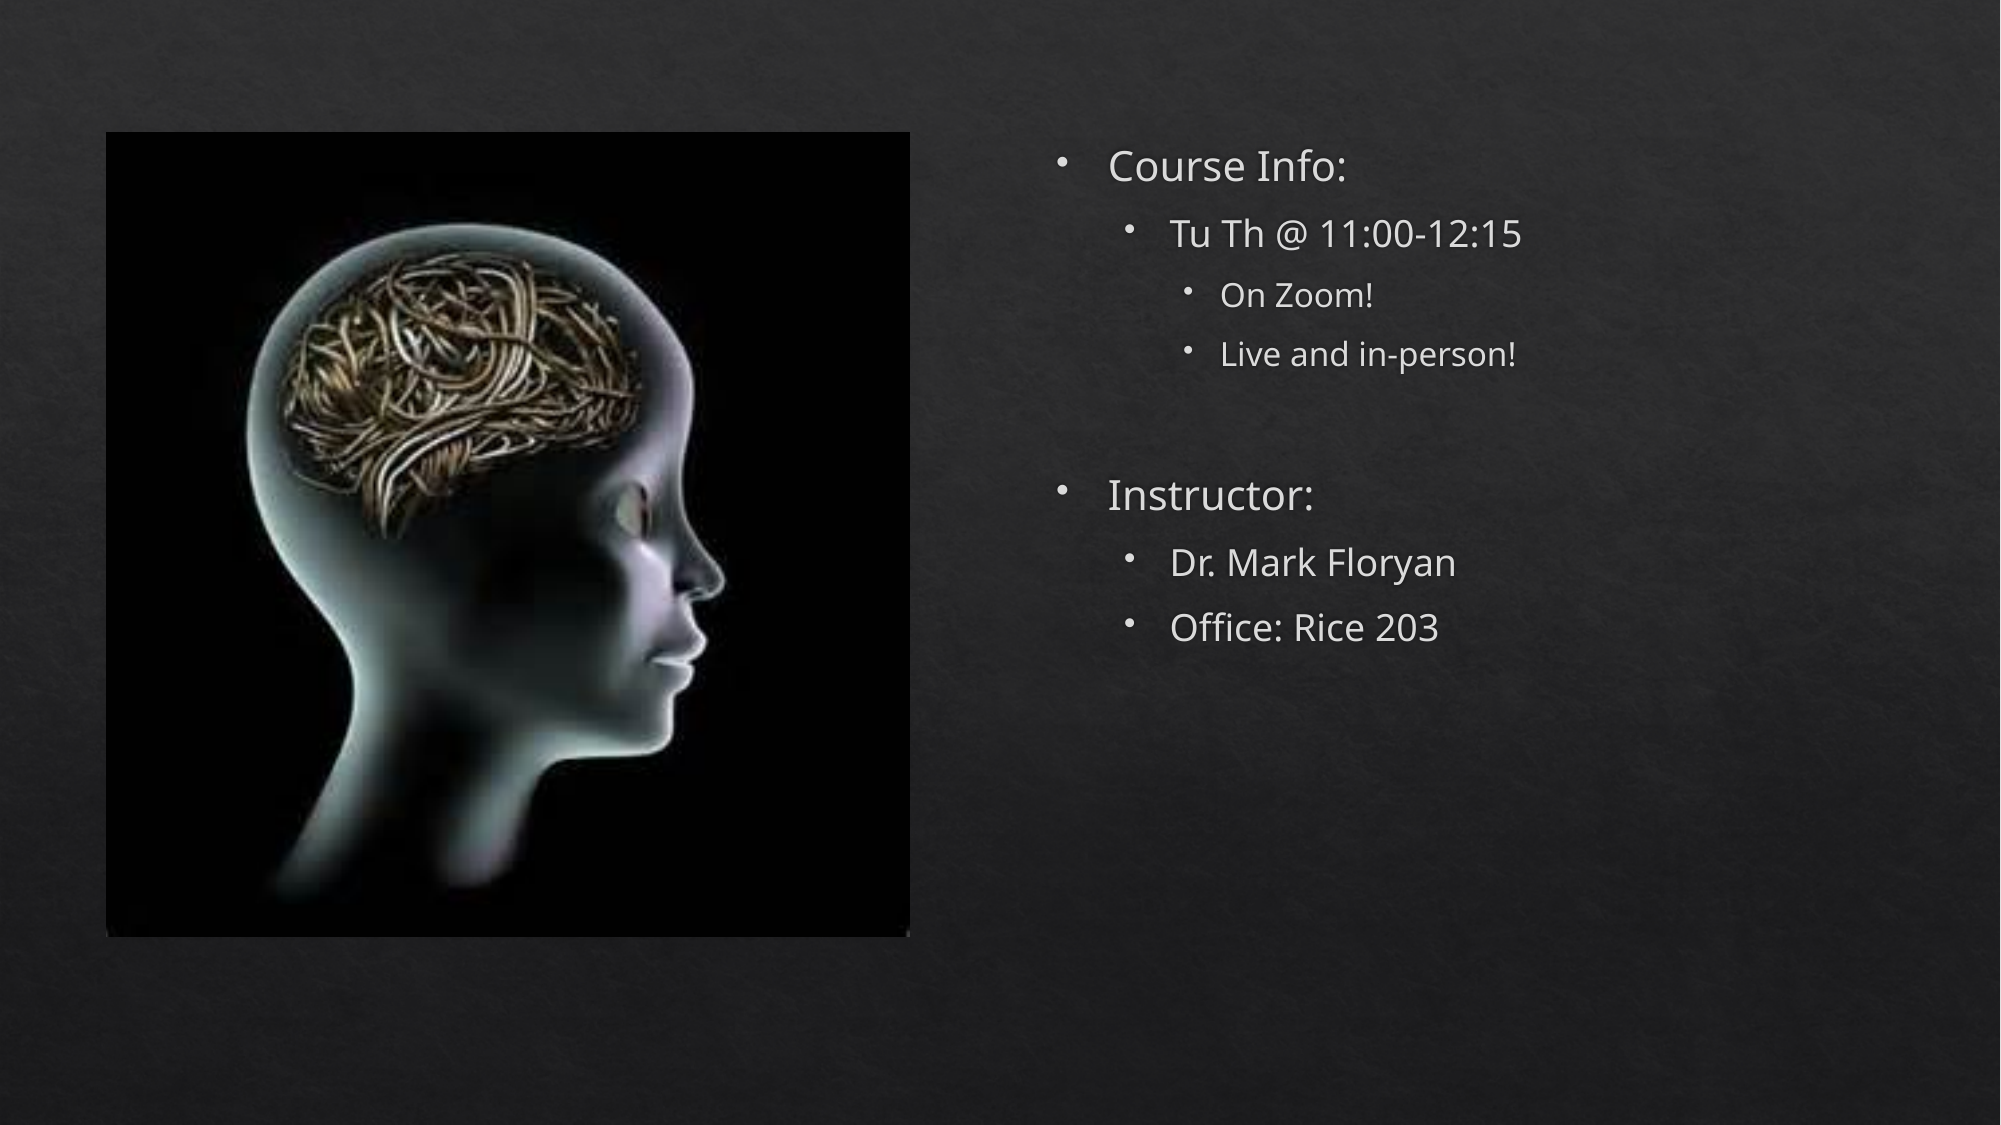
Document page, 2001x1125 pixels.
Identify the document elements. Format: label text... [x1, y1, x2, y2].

list Course Info: Tu Th @ 11:00-12:15 On Zoom! Live and in-person! Instructor: Dr. Mark Floryan Office: Rice 203 [1036, 132, 1906, 1064]
picture [105, 132, 911, 937]
